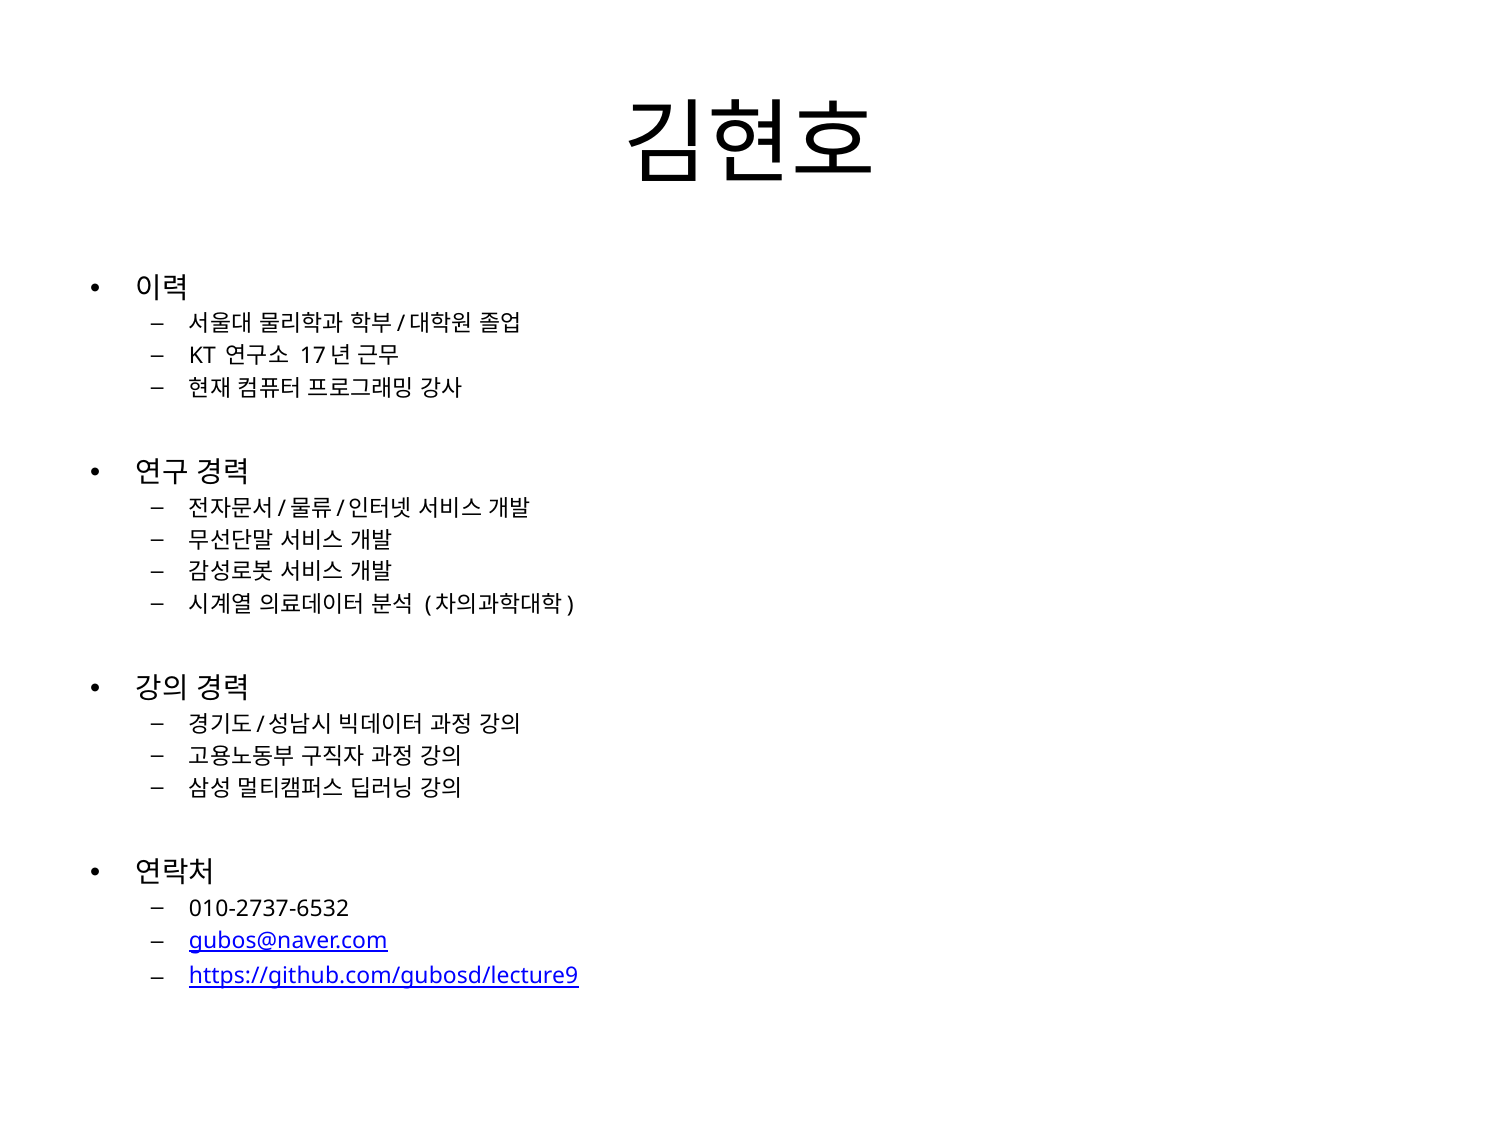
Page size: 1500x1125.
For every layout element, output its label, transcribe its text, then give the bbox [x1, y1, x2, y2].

title 김현호 [75, 45, 1425, 233]
list 이력 서울대 물리학과 학부/대학원 졸업 KT 연구소 17년 근무 현재 컴퓨터 프로그래밍 강사 연구 경력 전자문서/물류/인터넷 서비스 개발 무선단말 서비스 개발 감성로봇 서비스 개발 시계열 의료데이터 분석 (차의과학대학) 강의 경력 경기도/성남시 빅데이터 과정 강의 고용노동부 구직자 과정 강의 삼성 멀티캠퍼스 딥러닝 강의 연락처 010-2737-6532 gubos@naver.com https://github.com/gubosd/lecture9 [75, 262, 1425, 1005]
